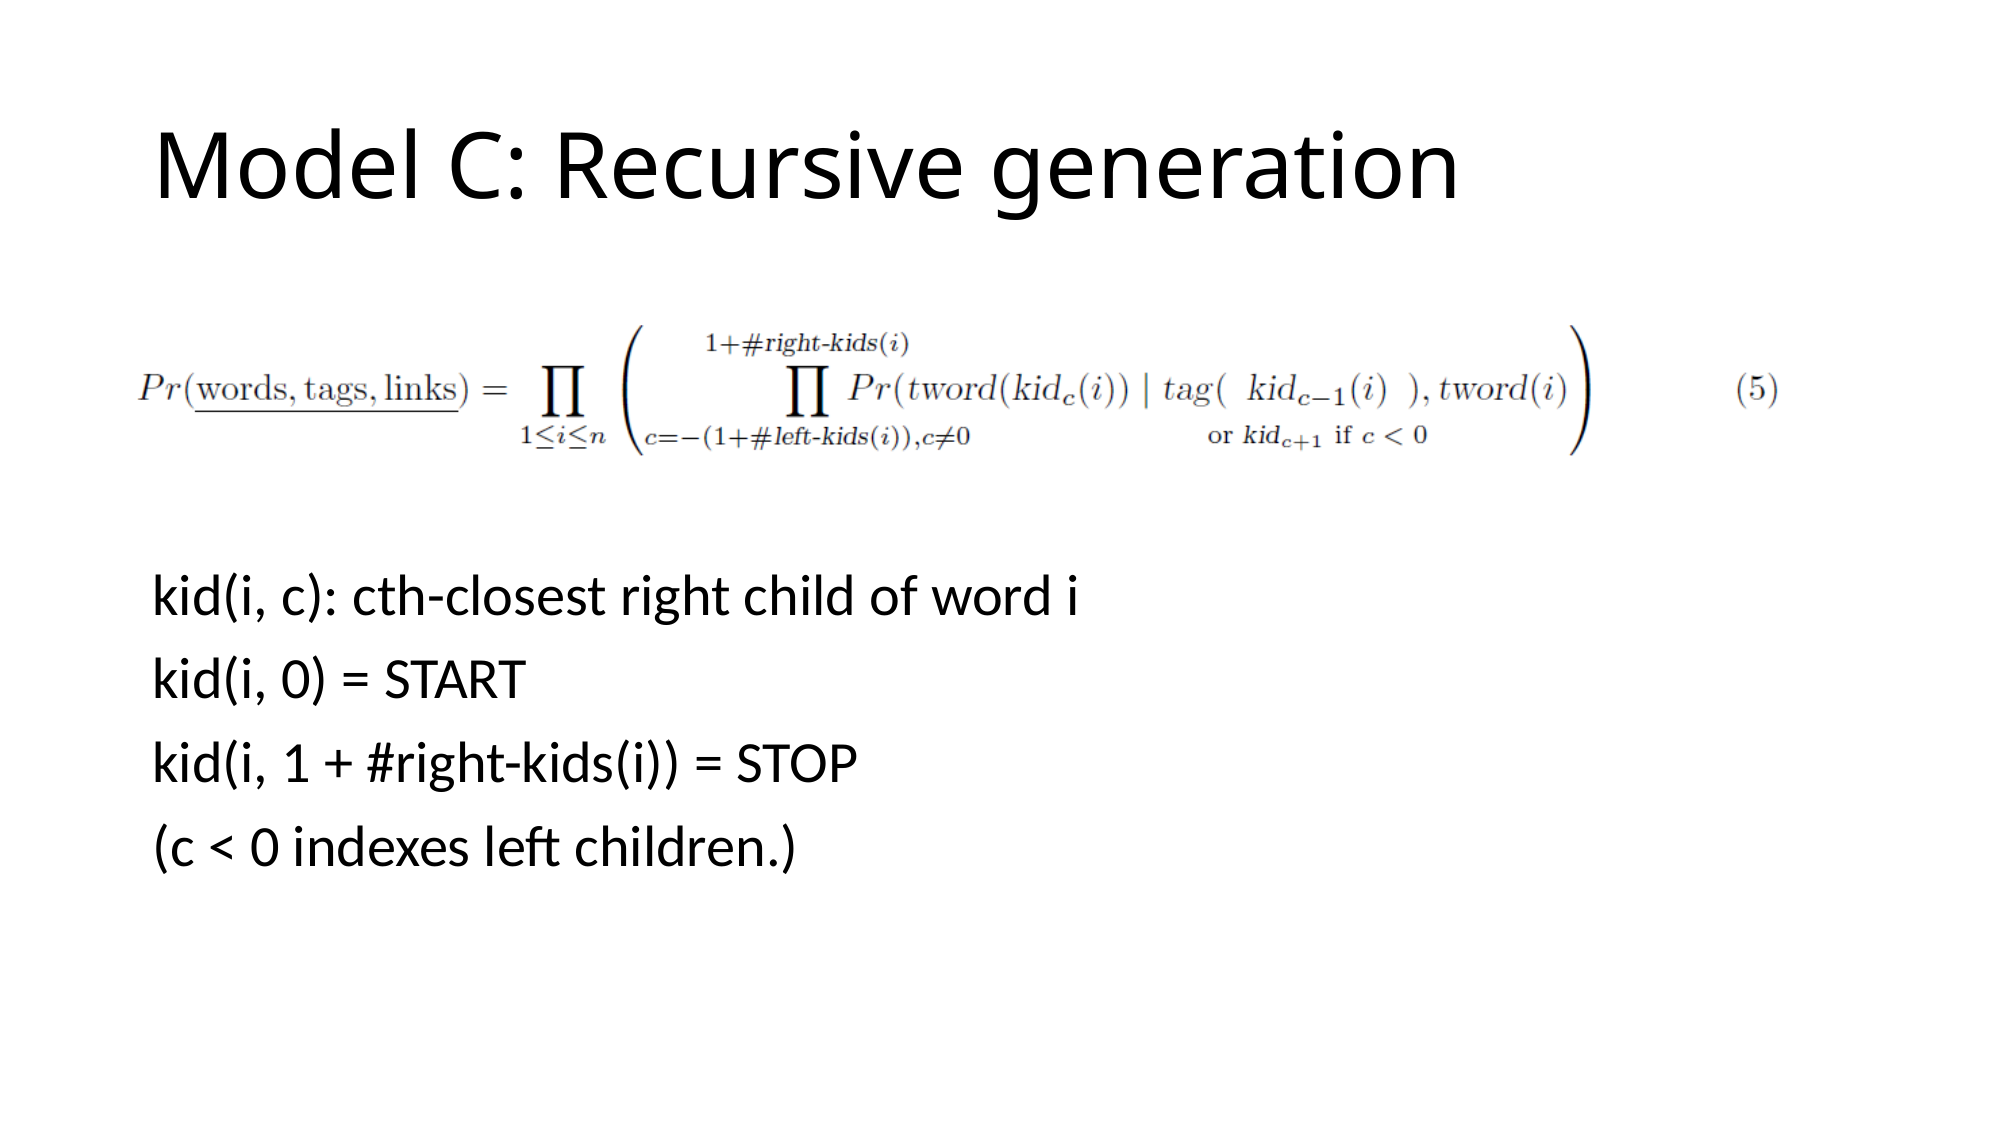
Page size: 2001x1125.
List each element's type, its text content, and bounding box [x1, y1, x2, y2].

picture [137, 319, 1784, 484]
list kid(i, c): cth-closest right child of word i kid(i, 0) = START kid(i, 1 + #right-kids(i)) = STOP (c < 0 indexes left children.) [137, 299, 1863, 1014]
title Model C: Recursive generation [137, 59, 1863, 278]
